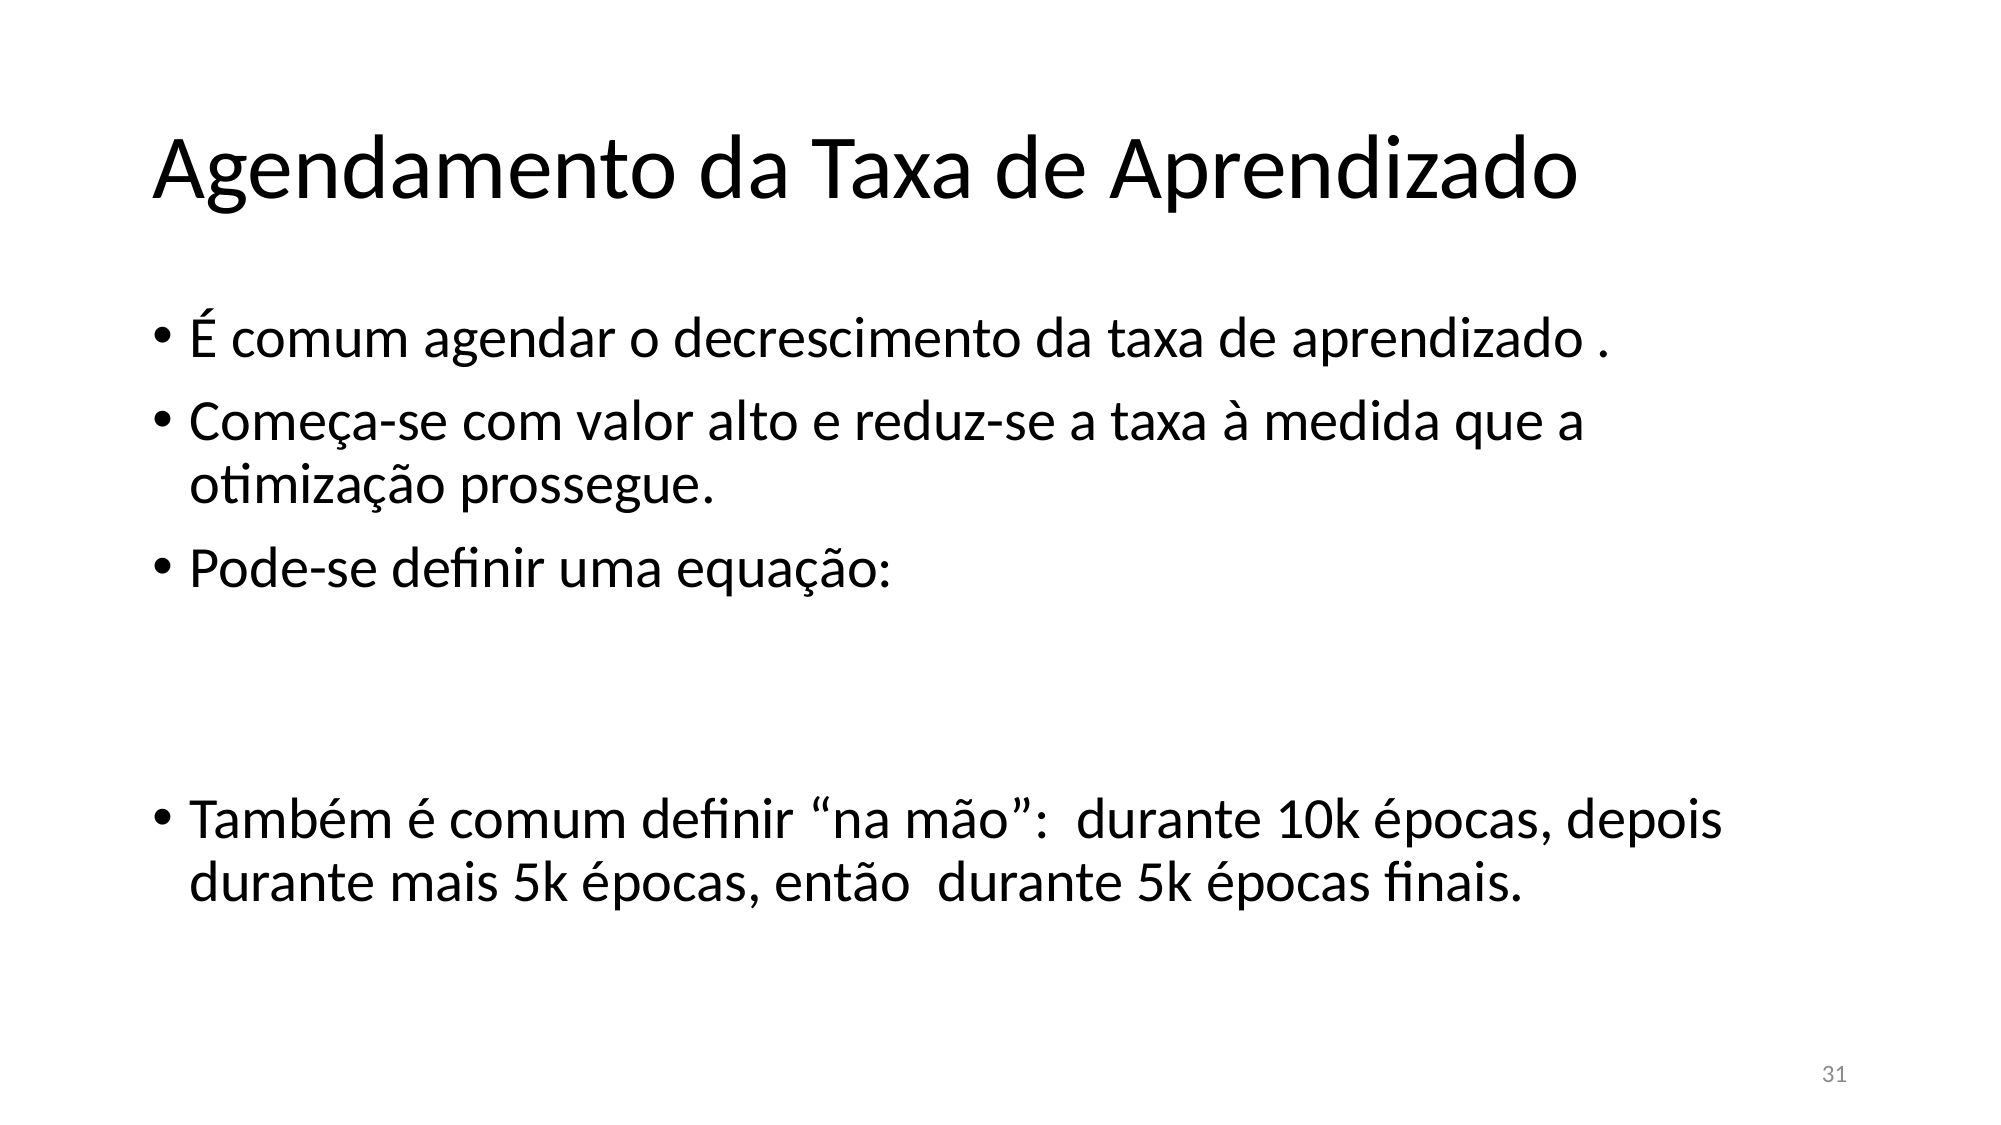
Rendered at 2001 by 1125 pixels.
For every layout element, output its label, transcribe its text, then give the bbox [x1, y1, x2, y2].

title Agendamento da Taxa de Aprendizado [137, 59, 1863, 278]
slide_number 31 [1412, 1042, 1863, 1103]
